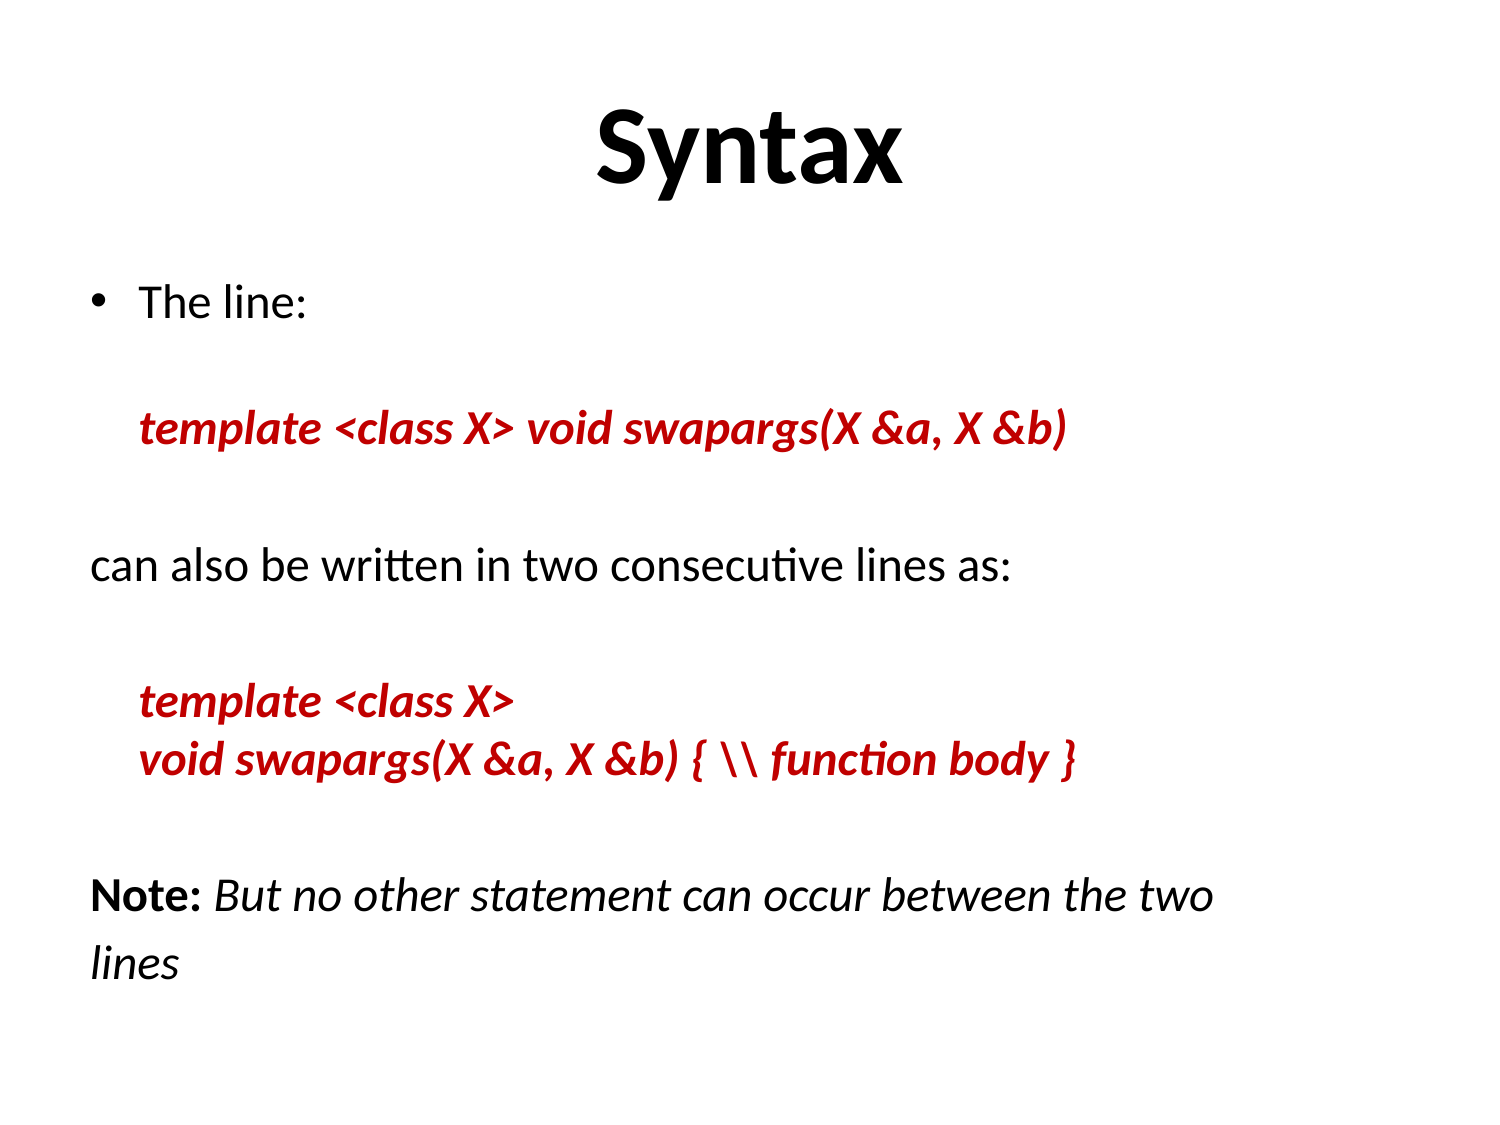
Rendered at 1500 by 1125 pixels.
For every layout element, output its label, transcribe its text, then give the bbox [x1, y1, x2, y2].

title Syntax [75, 45, 1425, 233]
list The line: template <class X> void swapargs(X &a, X &b) can also be written in two consecutive lines as: template <class X> void swapargs(X &a, X &b) { \\ function body } Note: But no other statement can occur between the two lines [75, 262, 1425, 1005]
